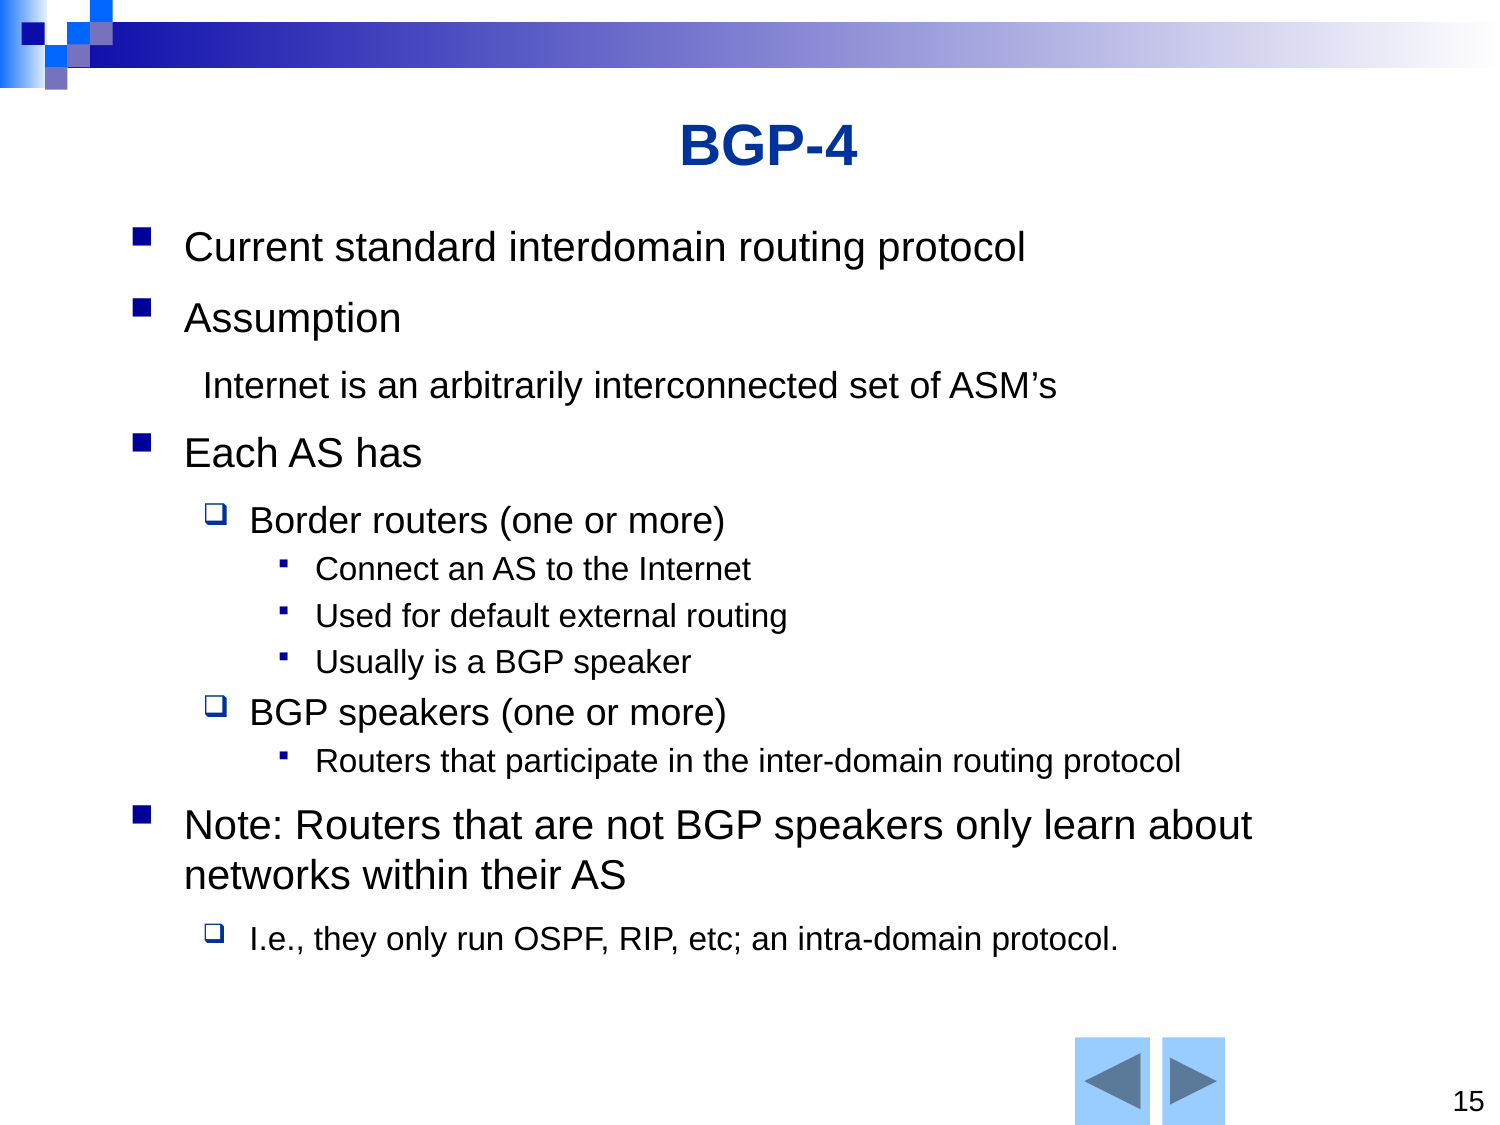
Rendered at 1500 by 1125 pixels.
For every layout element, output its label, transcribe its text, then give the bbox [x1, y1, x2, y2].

title BGP-4 [87, 99, 1450, 186]
list Current standard interdomain routing protocol Assumption Internet is an arbitrarily interconnected set of ASM’s Each AS has Border routers (one or more) Connect an AS to the Internet Used for default external routing Usually is a BGP speaker BGP speakers (one or more) Routers that participate in the inter-domain routing protocol Note: Routers that are not BGP speakers only learn about networks within their AS I.e., they only run OSPF, RIP, etc; an intra-domain protocol. [112, 212, 1400, 1038]
slide_number 15 [1237, 1049, 1500, 1125]
